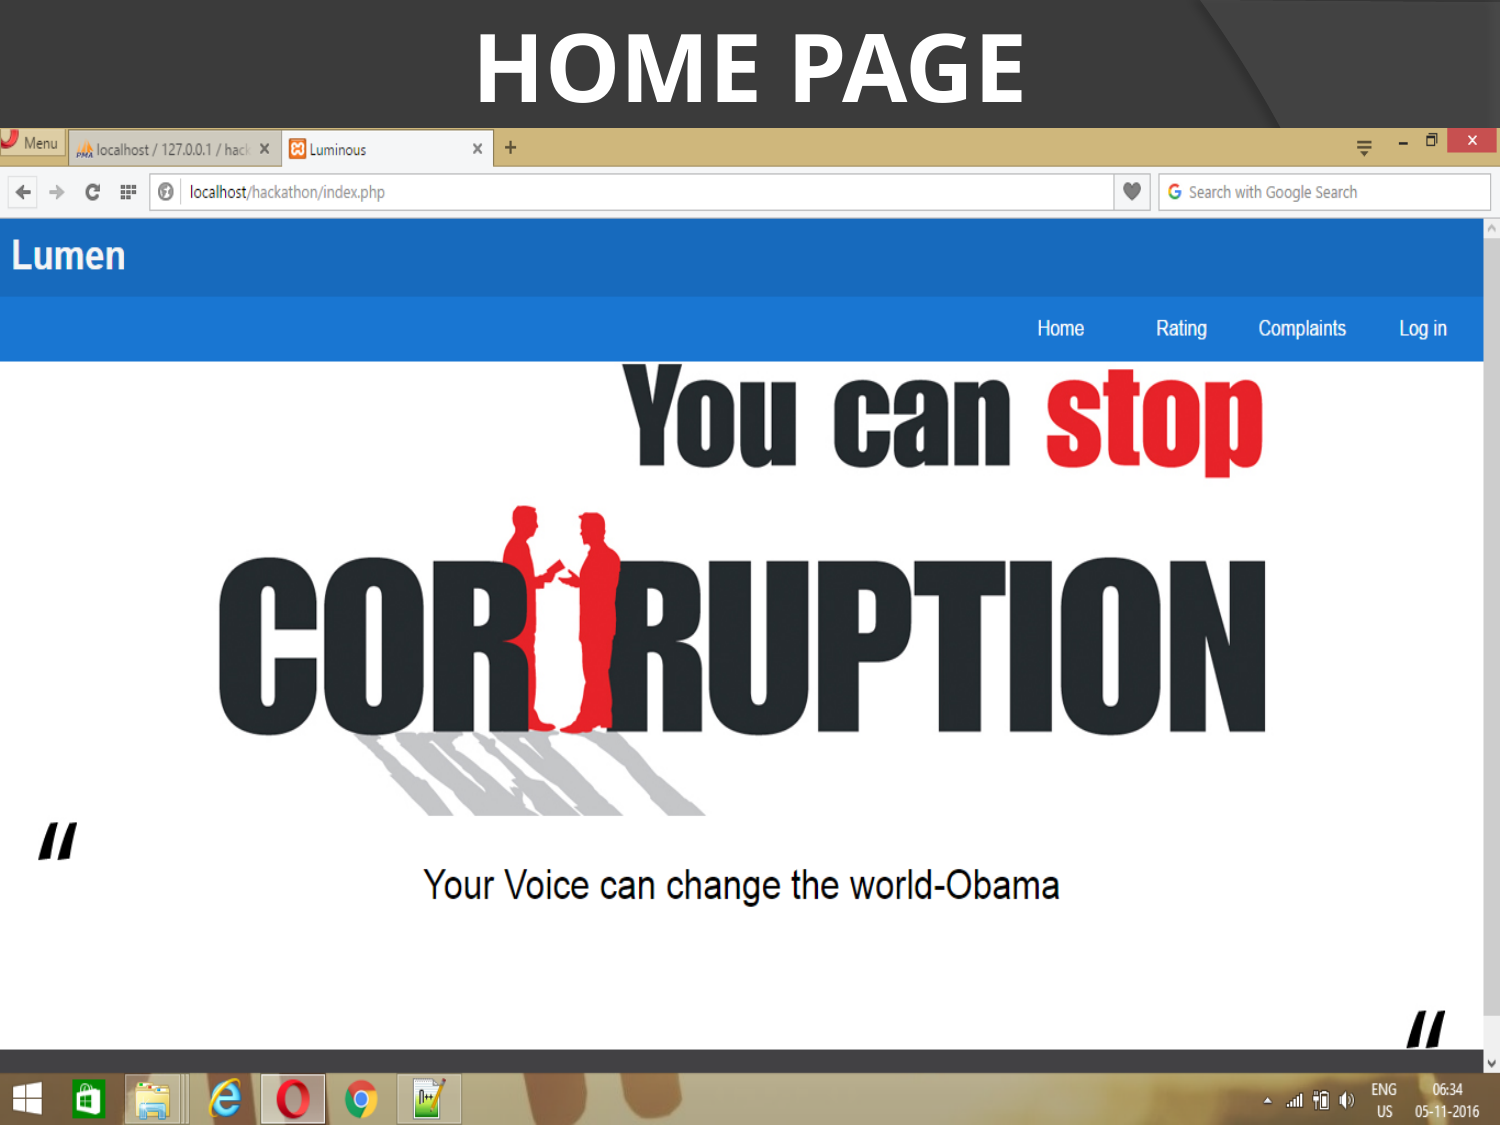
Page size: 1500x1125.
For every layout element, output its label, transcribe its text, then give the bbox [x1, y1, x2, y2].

title HOME PAGE [0, 0, 1500, 118]
picture [0, 128, 1500, 1125]
